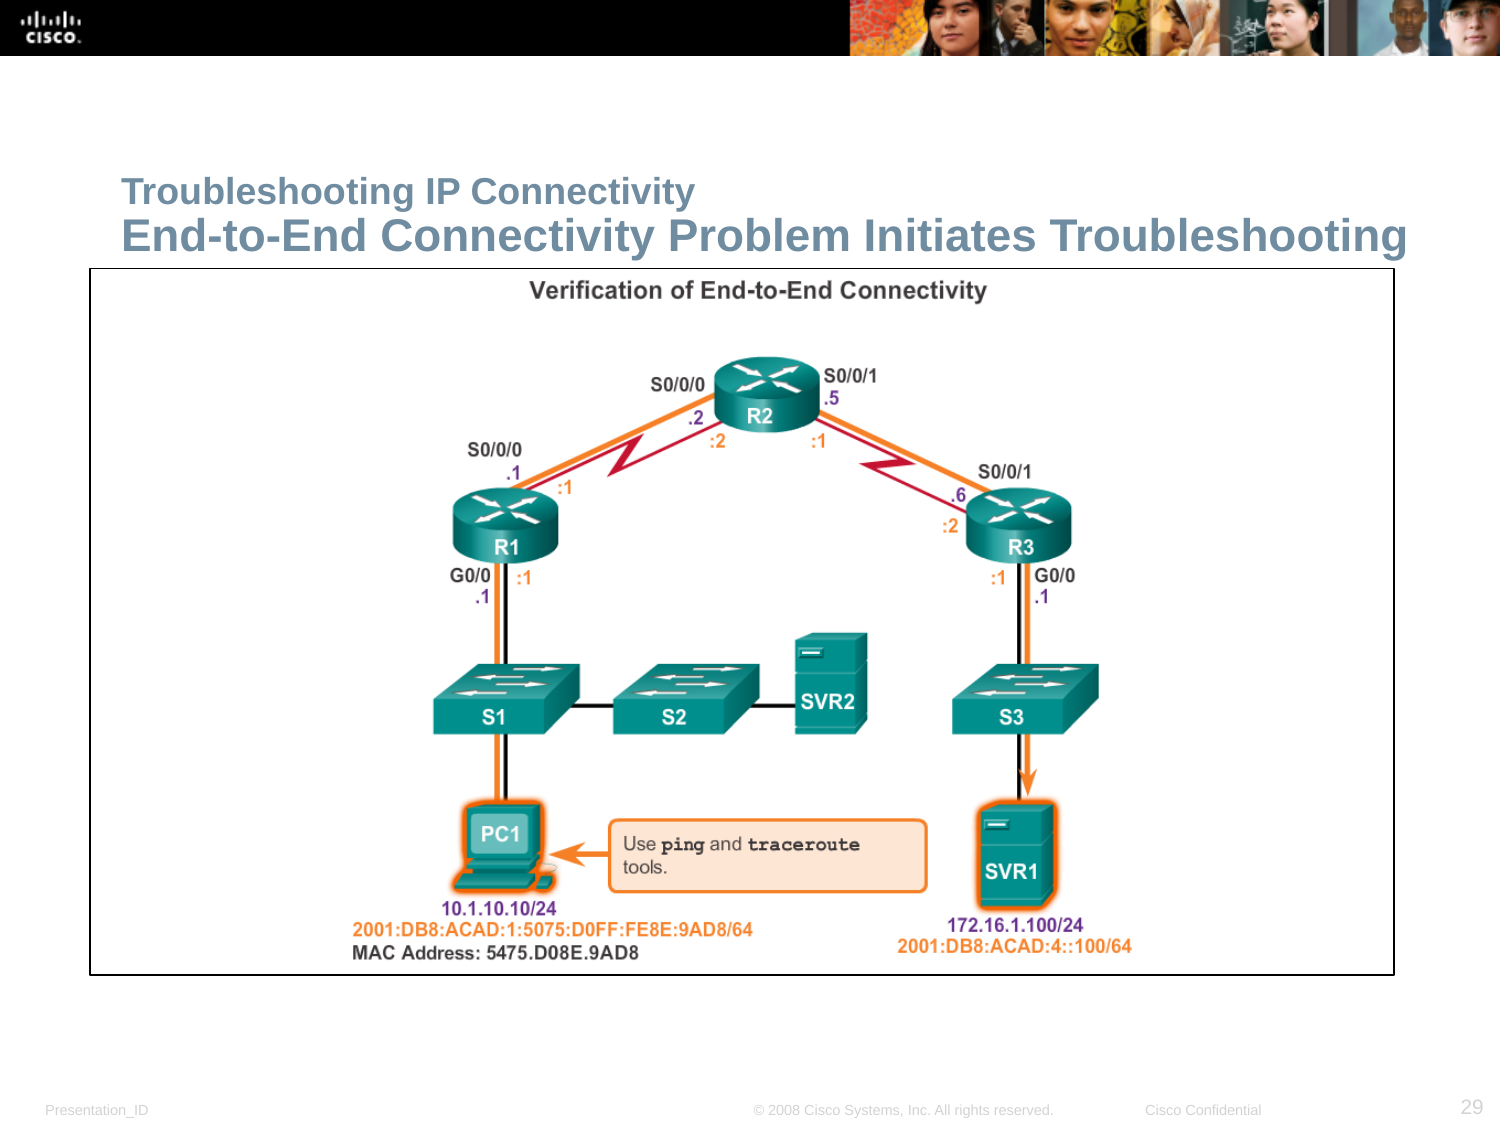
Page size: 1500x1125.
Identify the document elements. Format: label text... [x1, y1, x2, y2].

picture [0, 0, 1500, 56]
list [90, 269, 1394, 975]
title Troubleshooting IP Connectivity End-to-End Connectivity Problem Initiates Troubleshooting [107, 130, 1444, 269]
